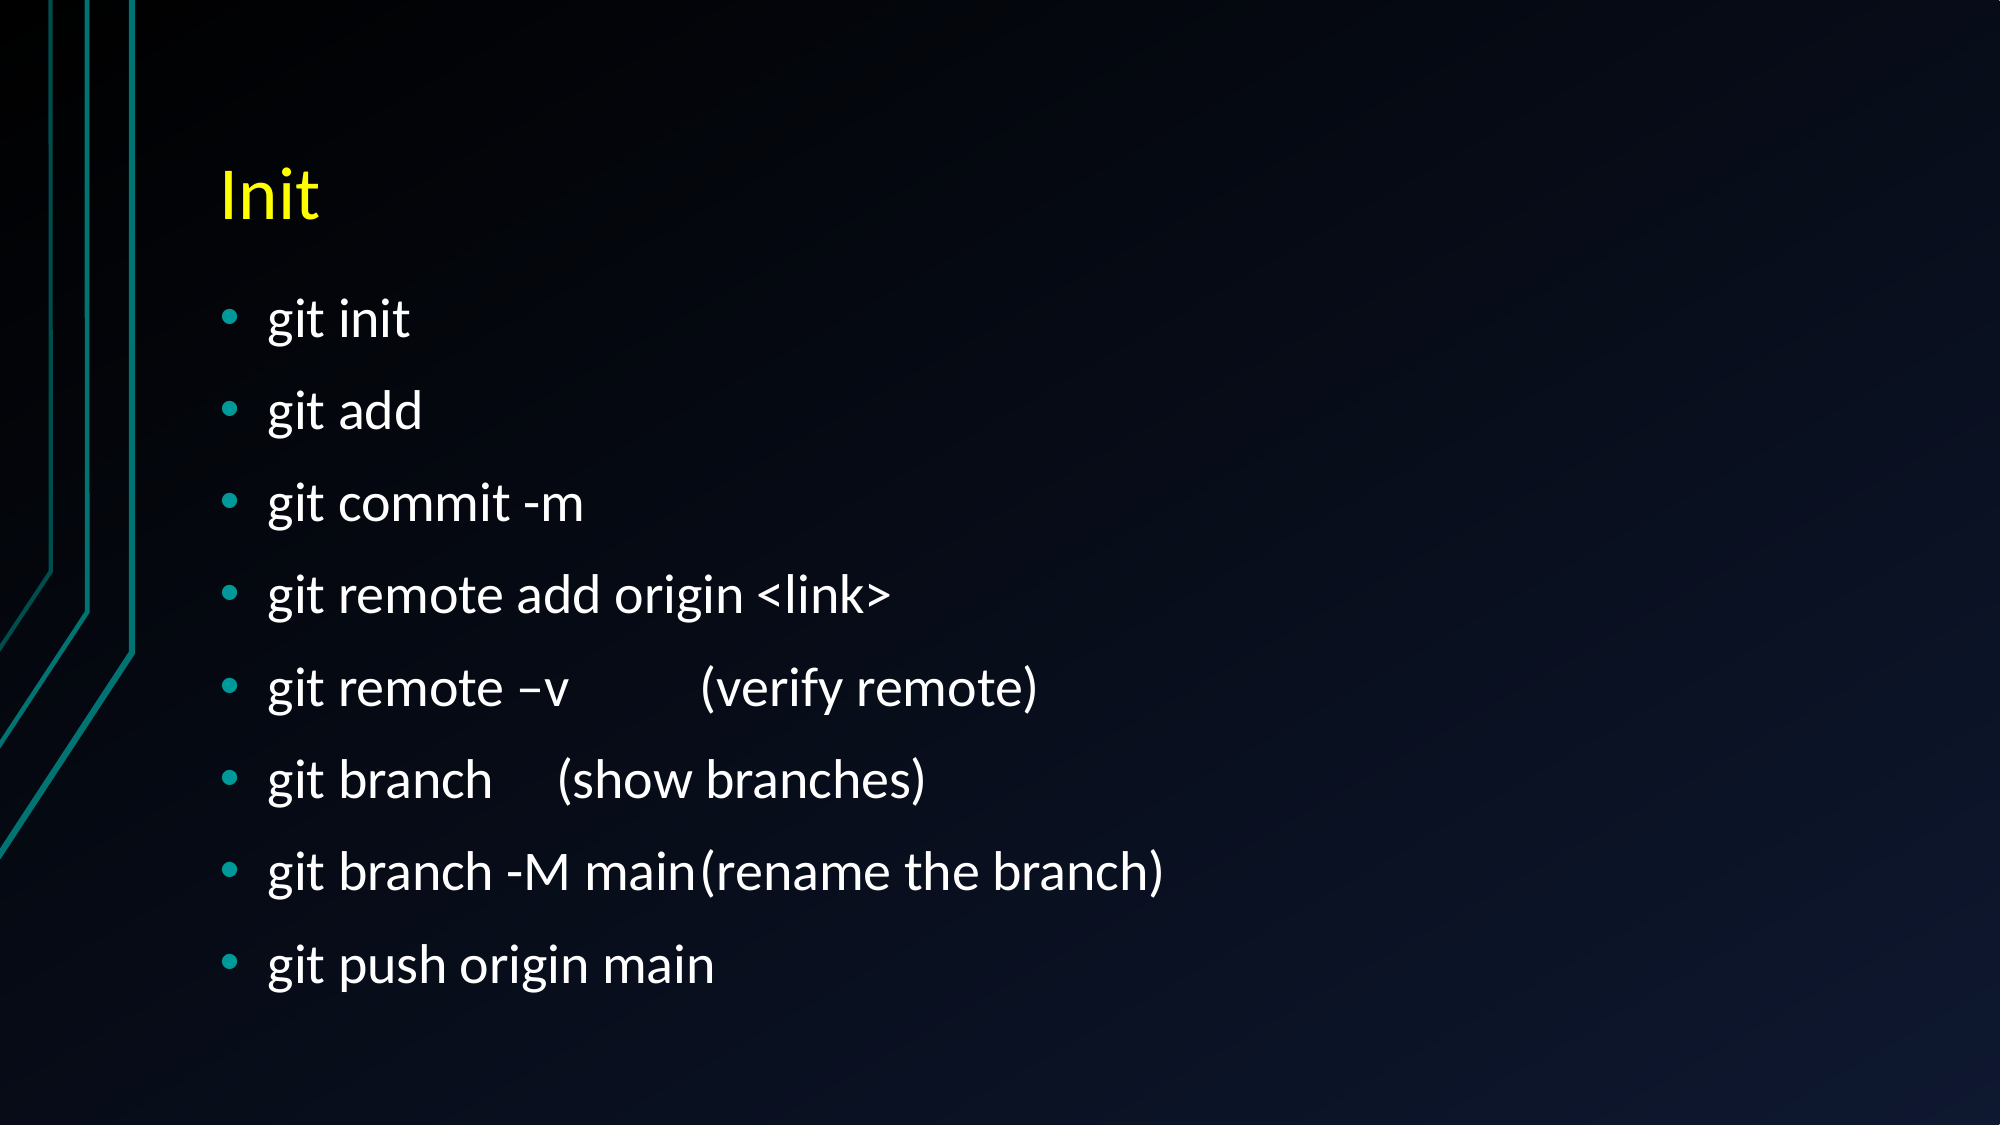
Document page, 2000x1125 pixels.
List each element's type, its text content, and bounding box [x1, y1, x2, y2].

list git init git add git commit -m git remote add origin <link> git remote –v (verify remote) git branch (show branches) git branch -M main (rename the branch) git push origin main [199, 279, 1900, 1012]
title Init [199, 45, 1900, 246]
